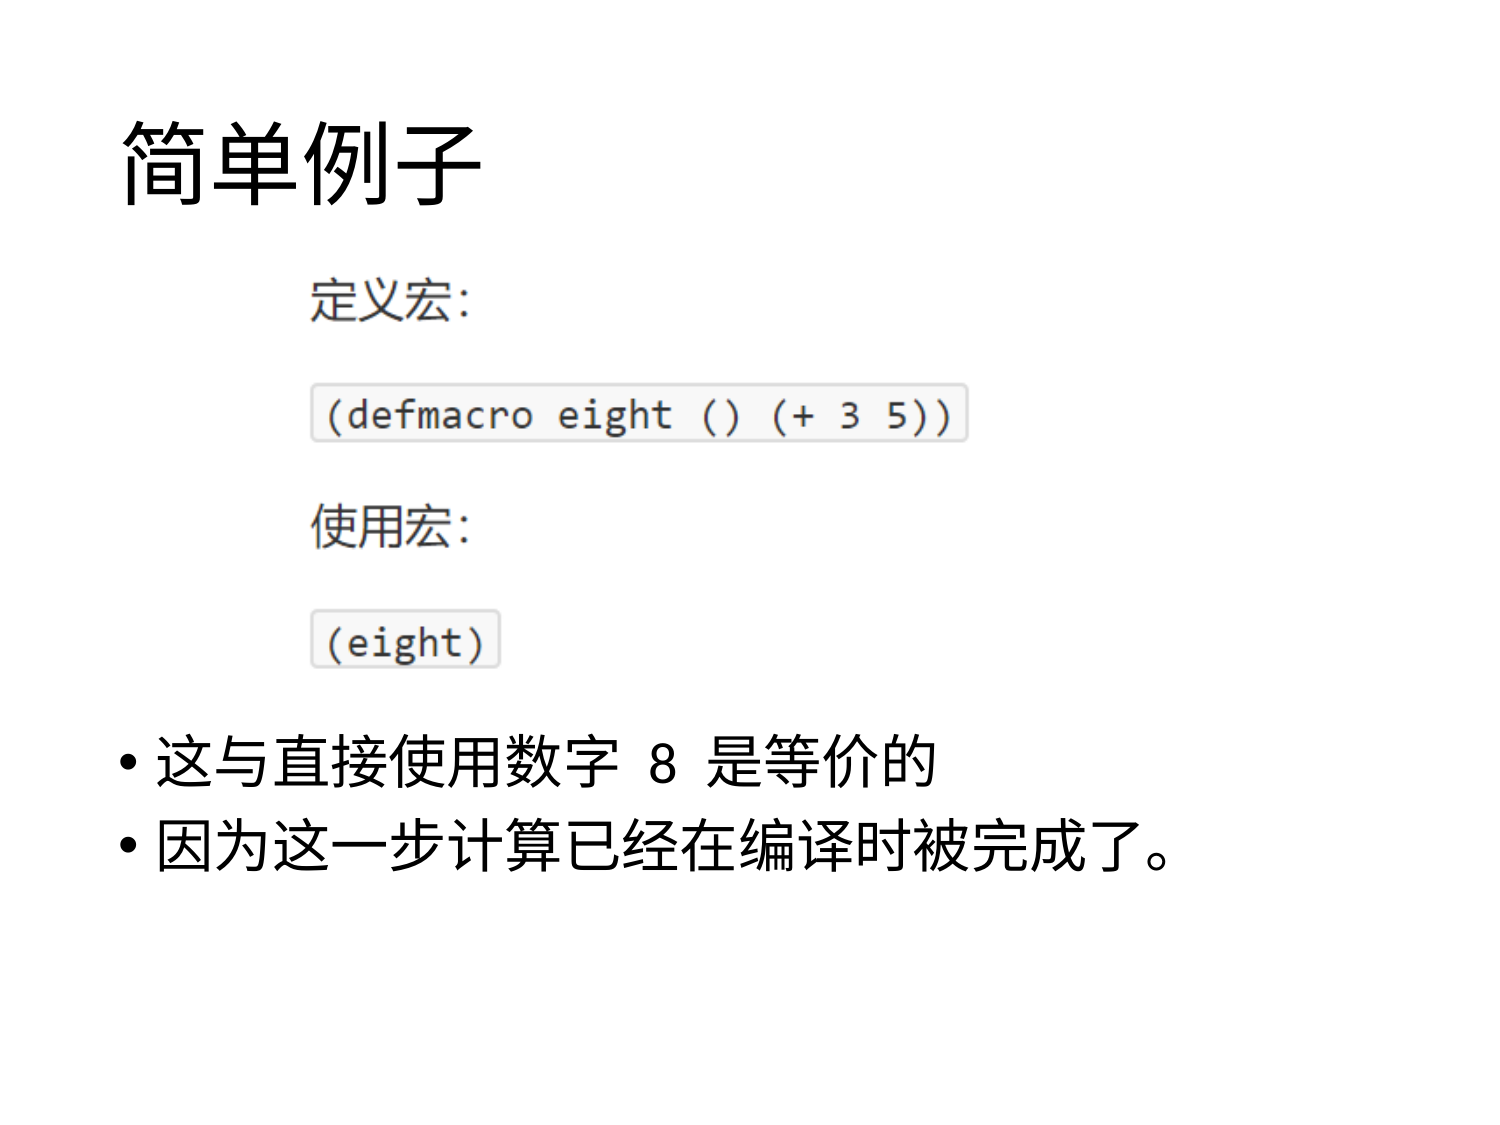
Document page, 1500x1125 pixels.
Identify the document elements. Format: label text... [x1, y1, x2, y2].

title 简单例子 [103, 59, 1397, 278]
list 这与直接使用数字 8 是等价的 因为这一步计算已经在编译时被完成了。 [103, 299, 1397, 1014]
picture [285, 250, 1006, 697]
